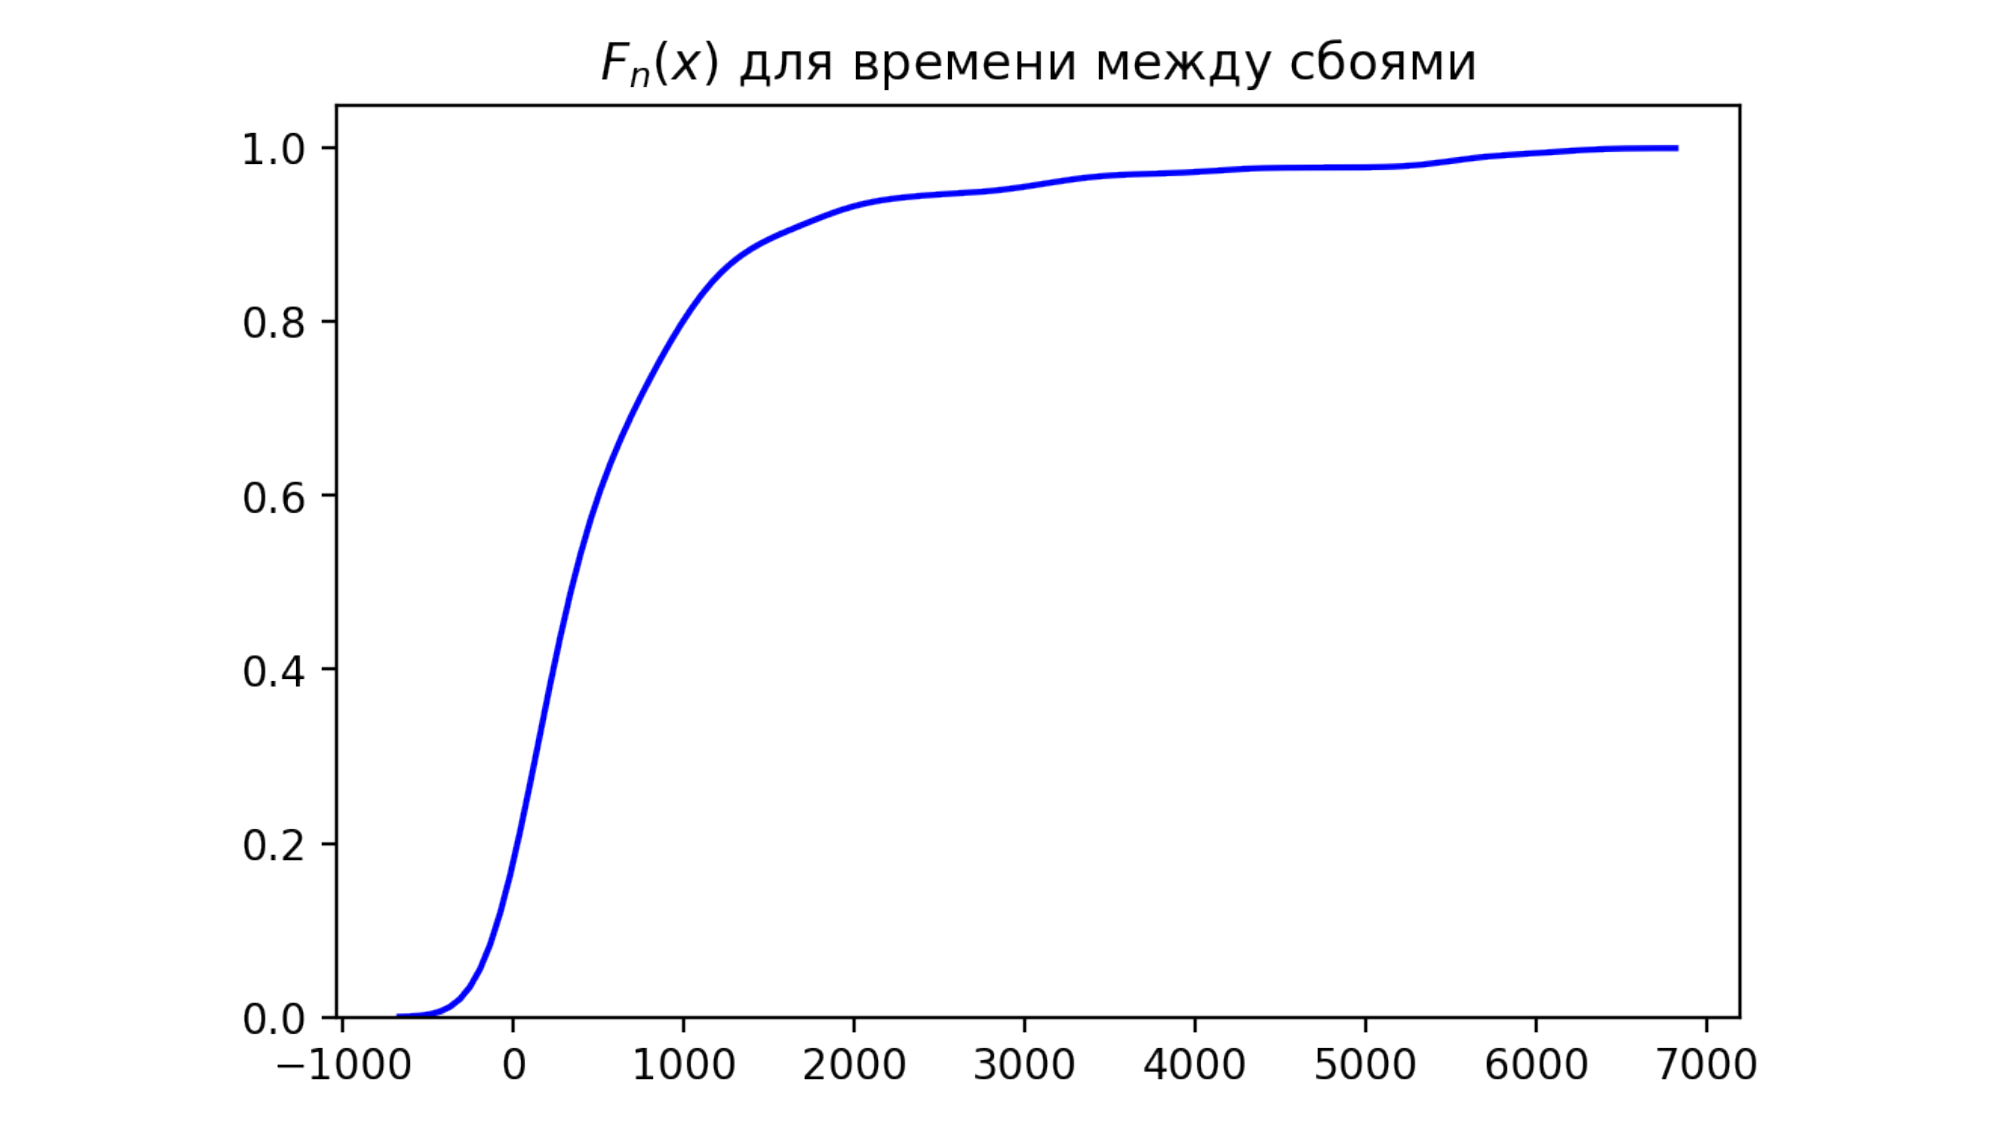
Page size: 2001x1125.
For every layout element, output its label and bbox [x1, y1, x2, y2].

picture [210, 6, 1790, 1119]
